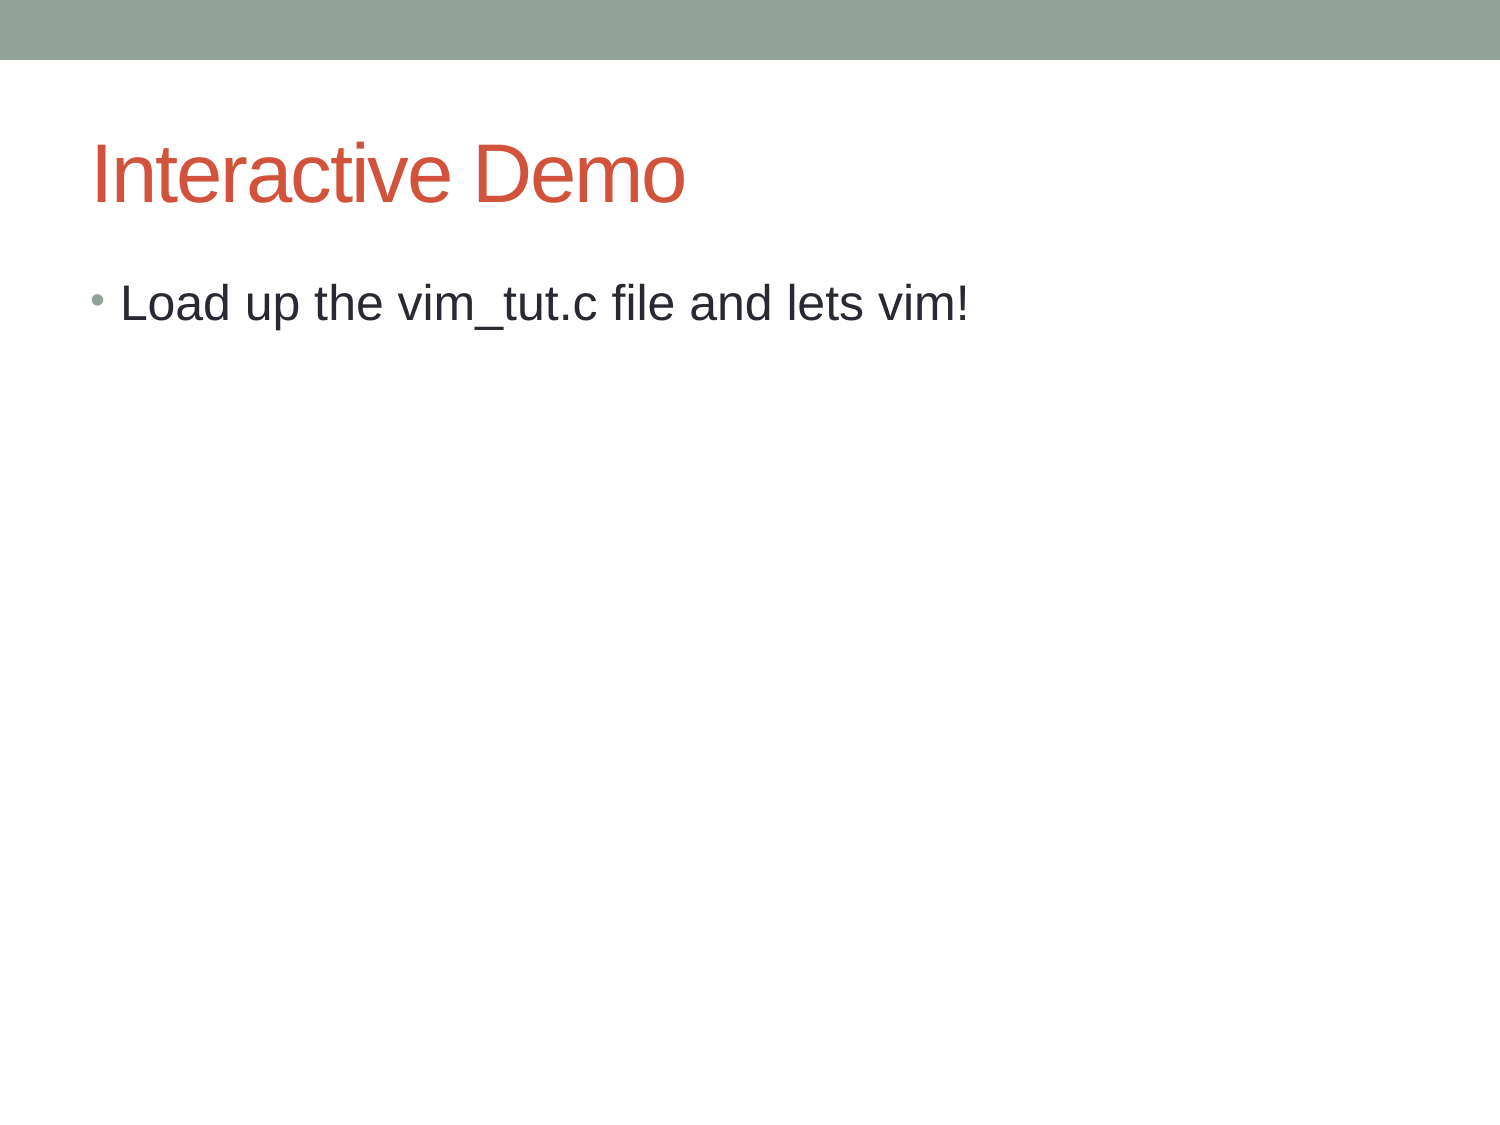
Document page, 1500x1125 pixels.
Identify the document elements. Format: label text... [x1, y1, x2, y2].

title Interactive Demo [75, 87, 1425, 250]
list Load up the vim_tut.c file and lets vim! [75, 262, 1425, 1063]
